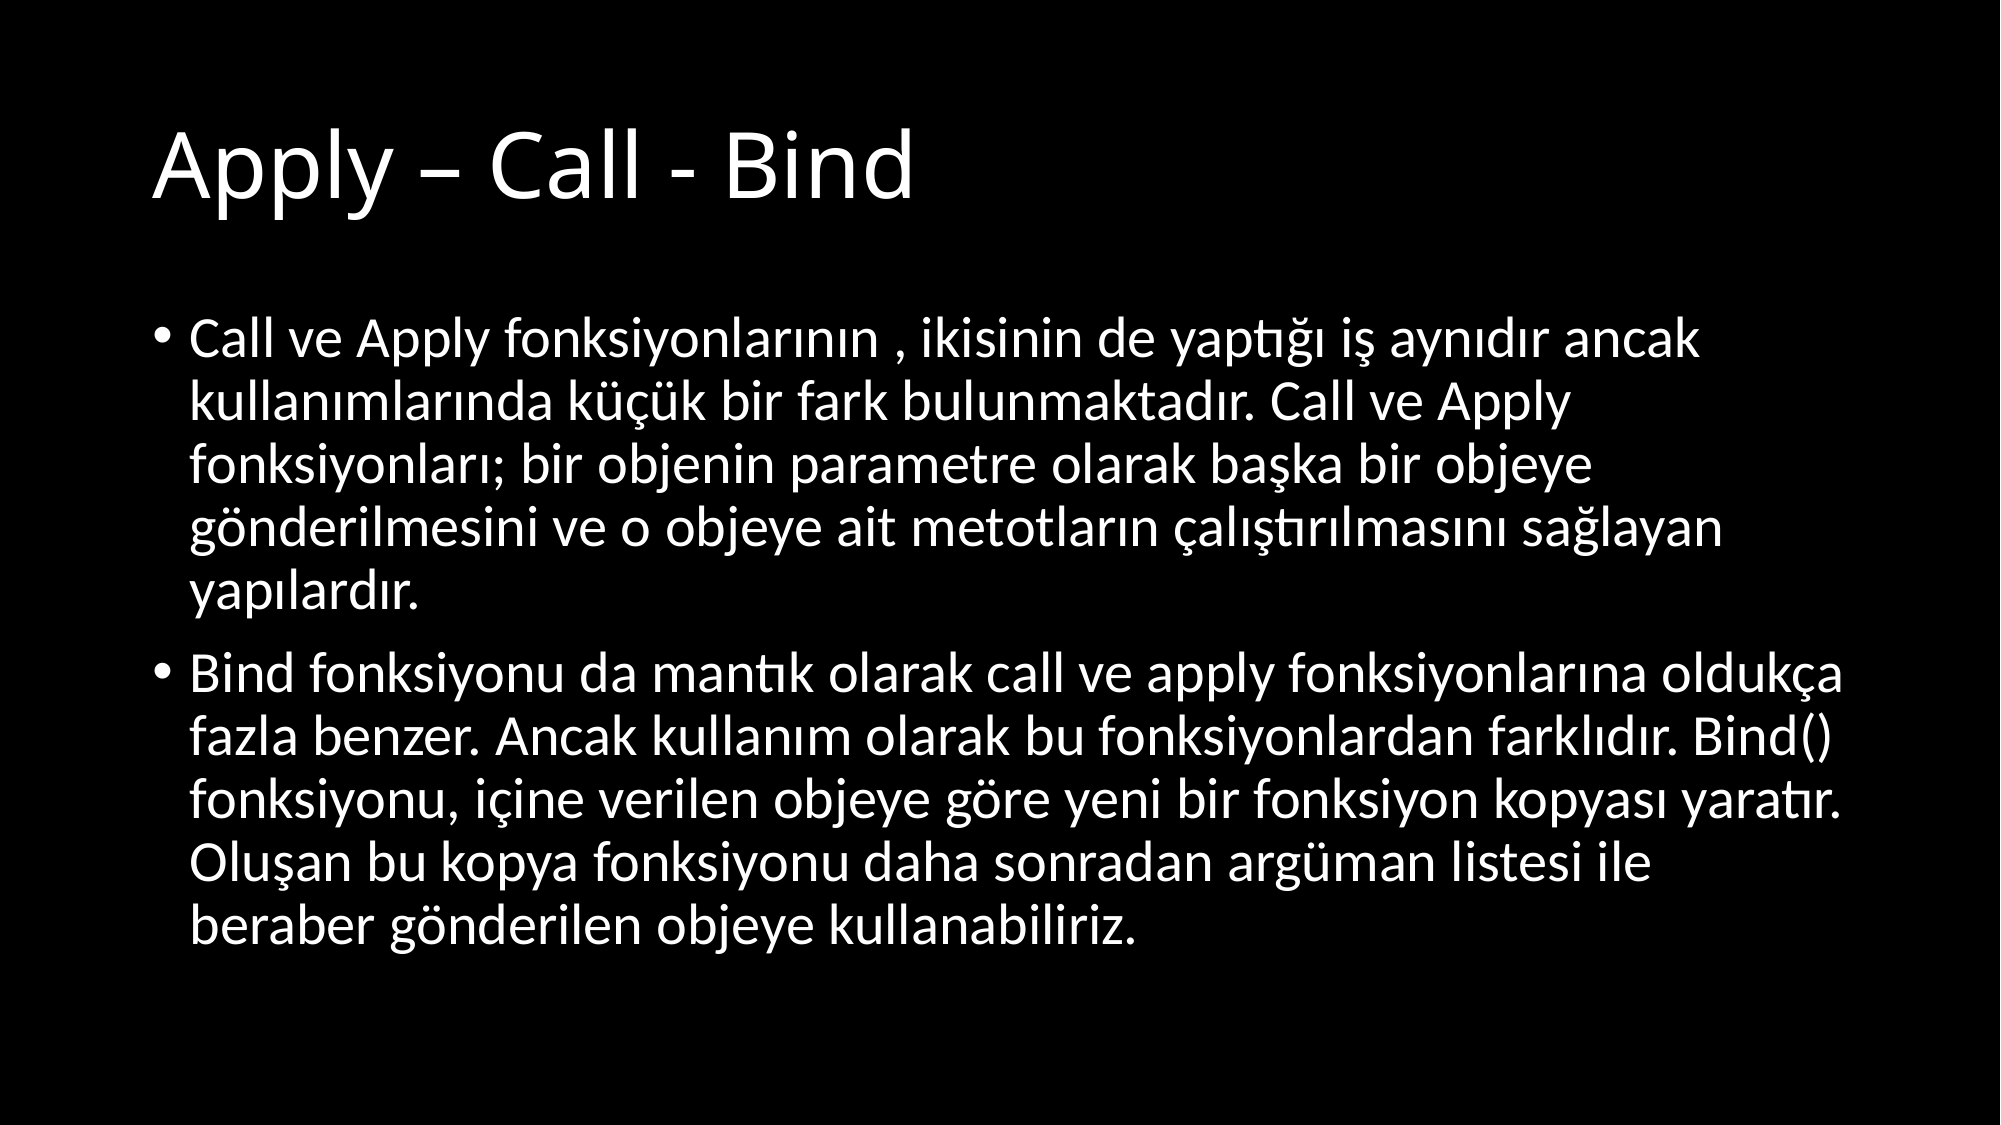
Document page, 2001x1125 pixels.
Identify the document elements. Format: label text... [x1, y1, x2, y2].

list Call ve Apply fonksiyonlarının , ikisinin de yaptığı iş aynıdır ancak kullanımlarında küçük bir fark bulunmaktadır. Call ve Apply fonksiyonları; bir objenin parametre olarak başka bir objeye gönderilmesini ve o objeye ait metotların çalıştırılmasını sağlayan yapılardır. Bind fonksiyonu da mantık olarak call ve apply fonksiyonlarına oldukça fazla benzer. Ancak kullanım olarak bu fonksiyonlardan farklıdır. Bind() fonksiyonu, içine verilen objeye göre yeni bir fonksiyon kopyası yaratır. Oluşan bu kopya fonksiyonu daha sonradan argüman listesi ile beraber gönderilen objeye kullanabiliriz. [137, 299, 1863, 1014]
title Apply – Call - Bind [137, 59, 1863, 278]
